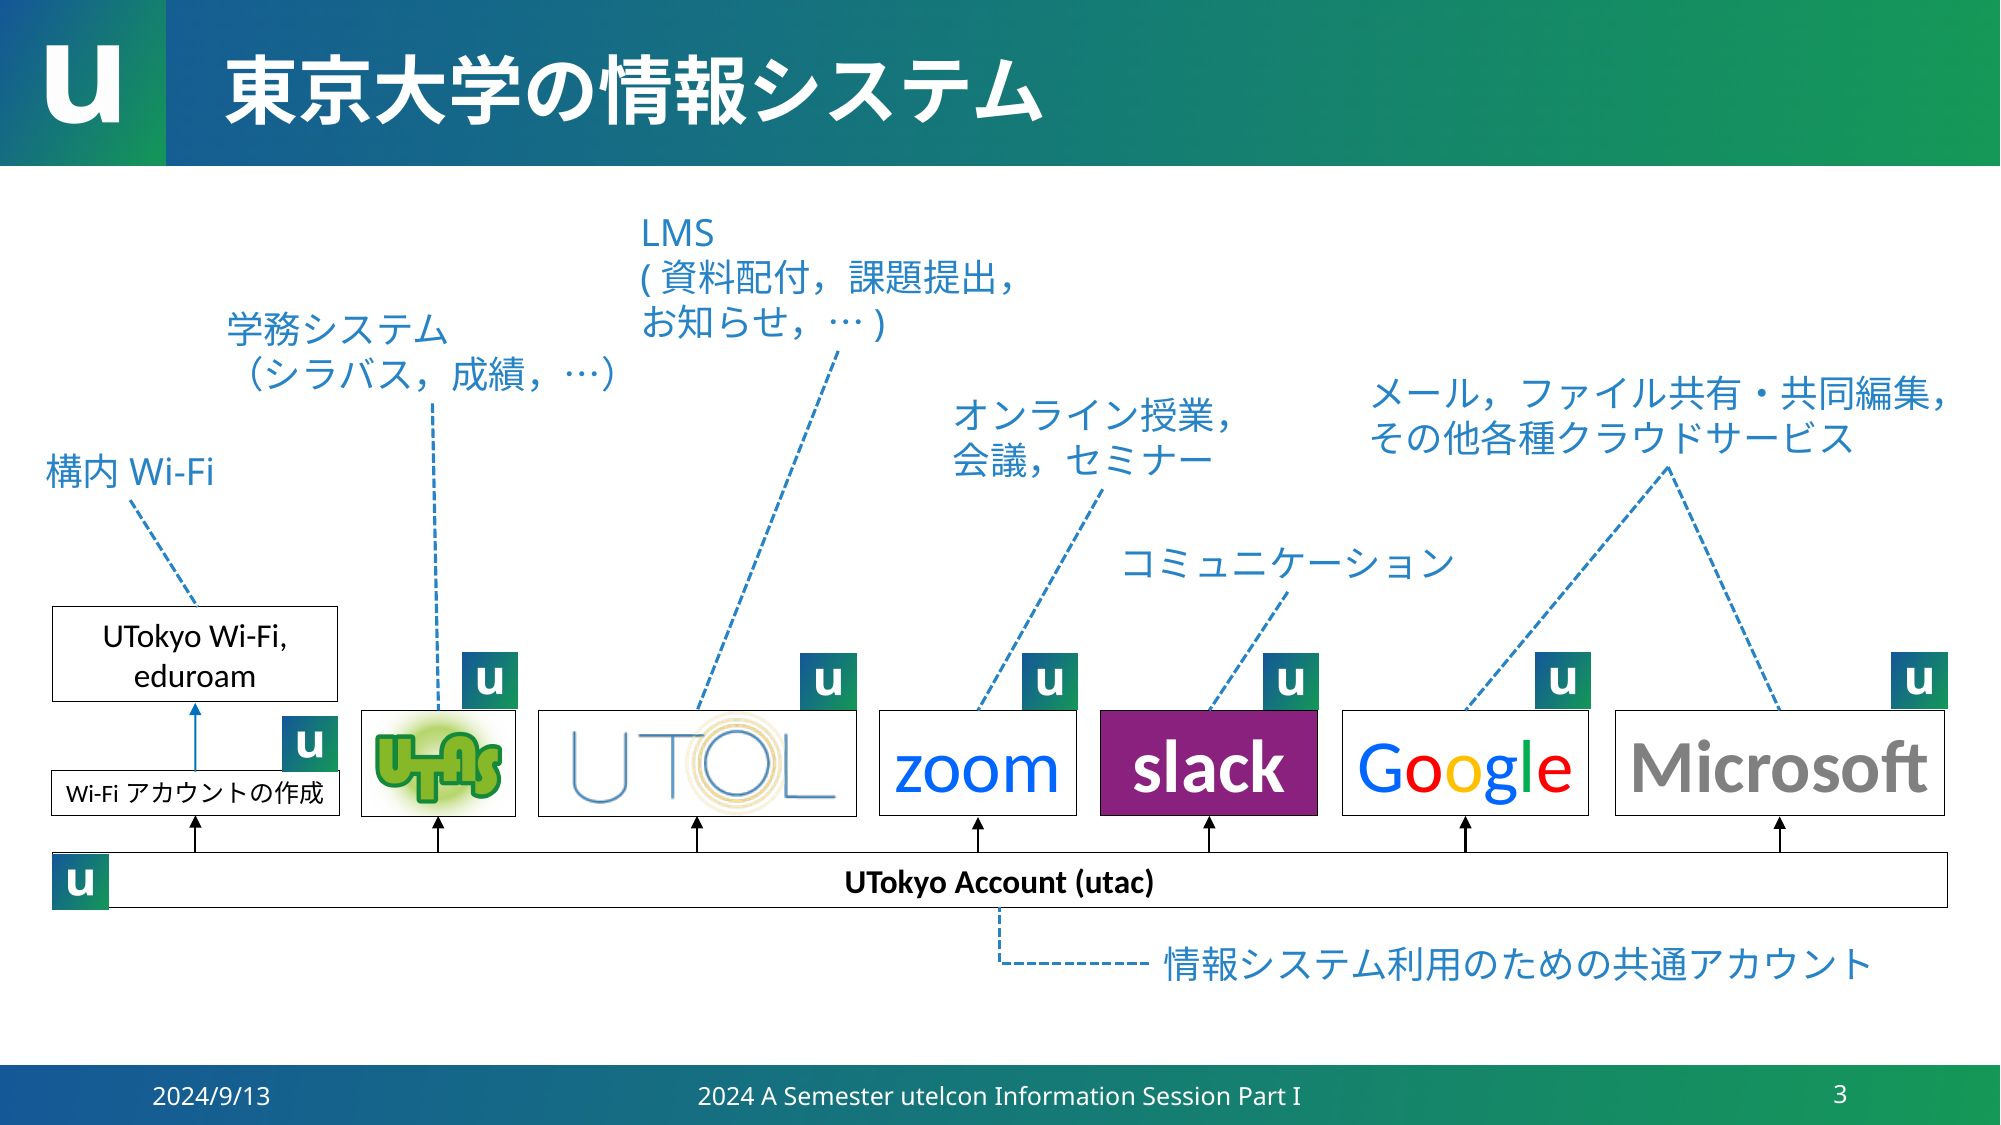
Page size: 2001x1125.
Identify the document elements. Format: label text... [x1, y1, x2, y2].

text_box LMS (資料配付，課題提出， お知らせ，…) [625, 201, 1051, 351]
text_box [977, 490, 1104, 711]
slide_number 3 [1412, 1074, 1863, 1117]
text_box オンライン授業， 会議，セミナー [937, 384, 1268, 490]
picture [0, 1065, 2000, 1125]
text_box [1667, 467, 1781, 711]
text_box メール，ファイル共有・共同編集， その他各種クラウドサービス [1353, 362, 1984, 467]
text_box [999, 907, 1146, 965]
title 東京大学の情報システム [208, 35, 1863, 154]
text_box 学務システム （シラバス，成績，…） [211, 298, 654, 404]
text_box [1464, 467, 1667, 711]
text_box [1208, 592, 1289, 711]
picture [0, 0, 2000, 166]
footer 2024 A Semester utelcon Information Session Part I [662, 1074, 1338, 1117]
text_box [52, 606, 1948, 911]
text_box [129, 500, 199, 608]
text_box 情報システム利用のための共通アカウント [1148, 933, 1891, 993]
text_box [696, 352, 839, 711]
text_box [431, 404, 439, 711]
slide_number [137, 1074, 588, 1117]
text_box 構内Wi-Fi [30, 440, 231, 501]
text_box コミュニケーション [1104, 532, 1464, 592]
